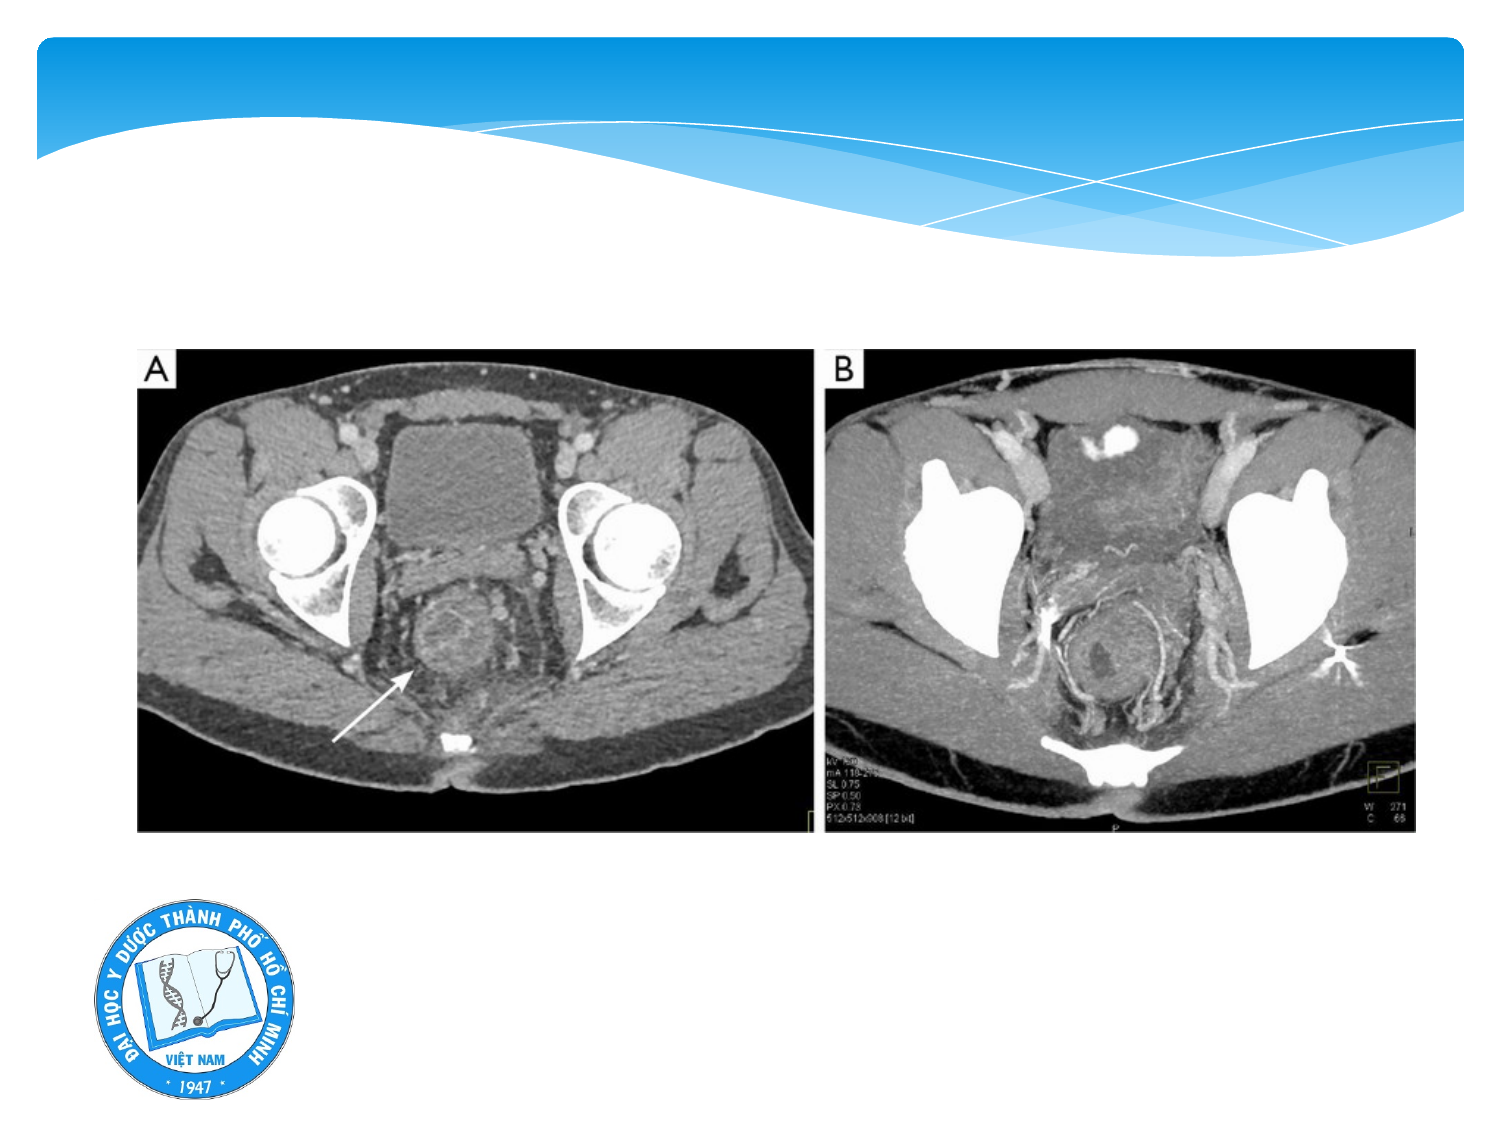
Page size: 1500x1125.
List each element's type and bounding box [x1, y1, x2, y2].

list [137, 349, 1416, 833]
picture [94, 899, 295, 1101]
